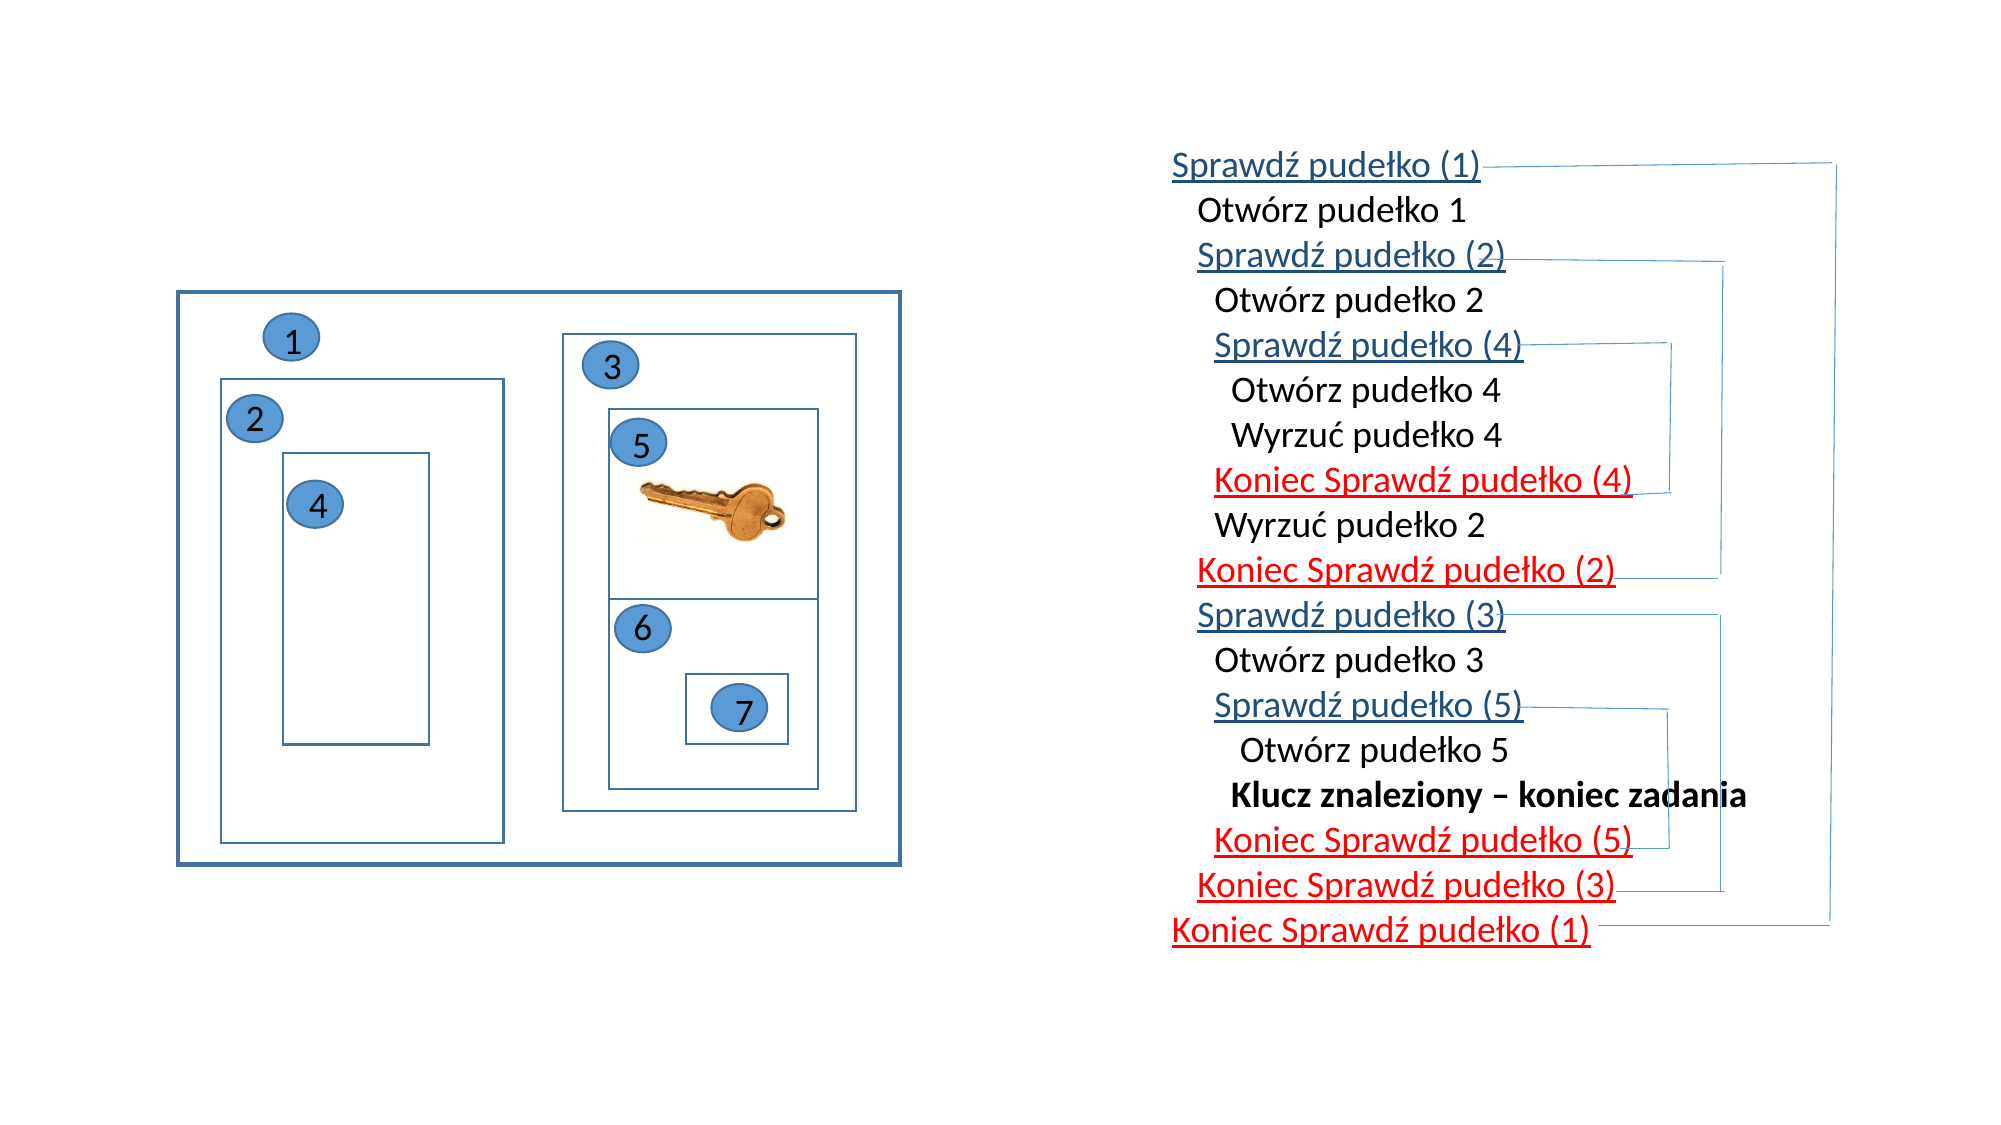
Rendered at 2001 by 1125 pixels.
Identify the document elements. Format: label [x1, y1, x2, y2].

text_box [1156, 132, 1856, 966]
text_box [177, 292, 900, 865]
